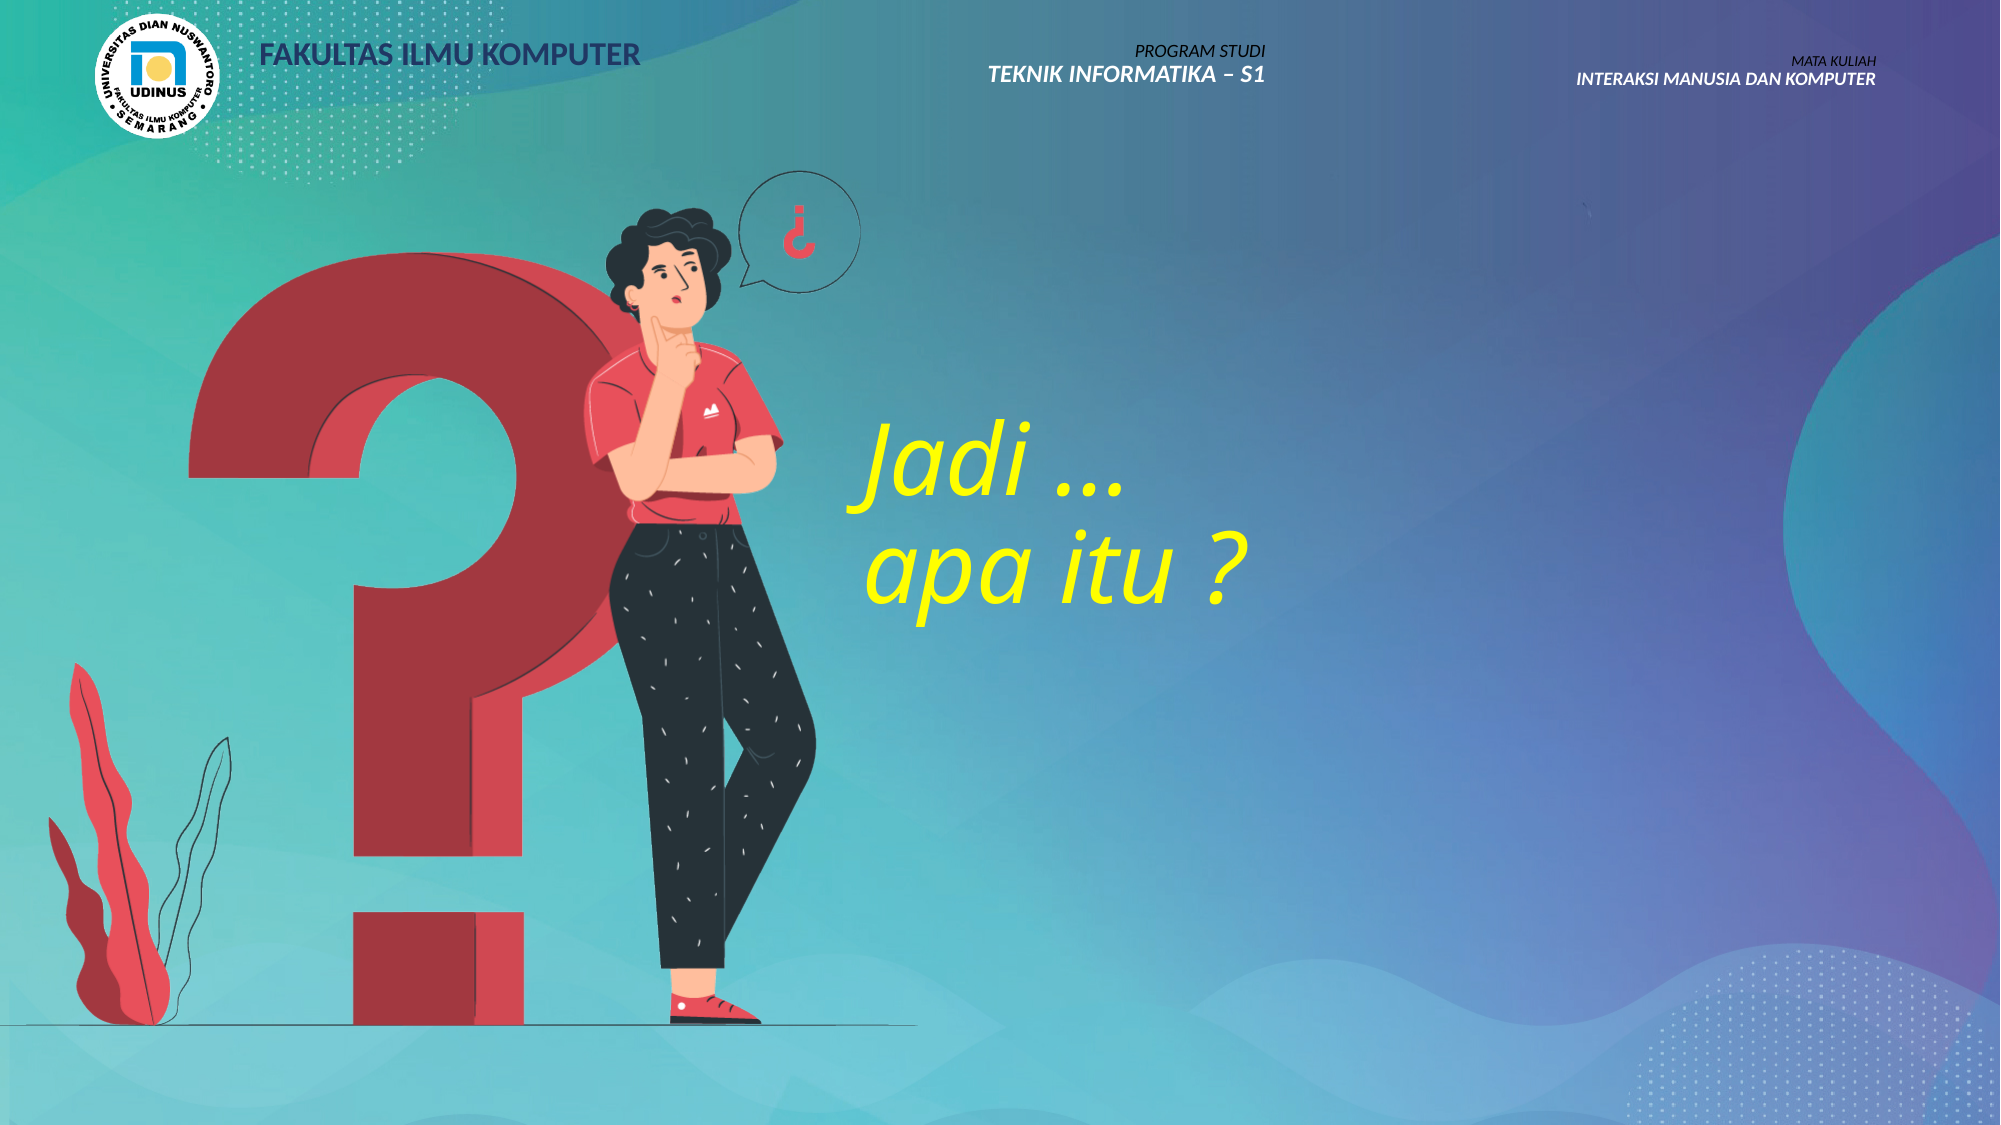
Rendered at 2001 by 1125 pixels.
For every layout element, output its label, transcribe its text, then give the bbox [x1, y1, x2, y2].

picture [0, 0, 2000, 1125]
text_box PROGRAM STUDI TEKNIK INFORMATIKA – S1 [904, 33, 1281, 118]
text_box MATA KULIAH INTERAKSI MANUSIA DAN KOMPUTER [1560, 45, 1892, 118]
text_box FAKULTAS ILMU KOMPUTER [235, 29, 657, 58]
title Jadi … apa itu ? [979, 280, 1639, 633]
